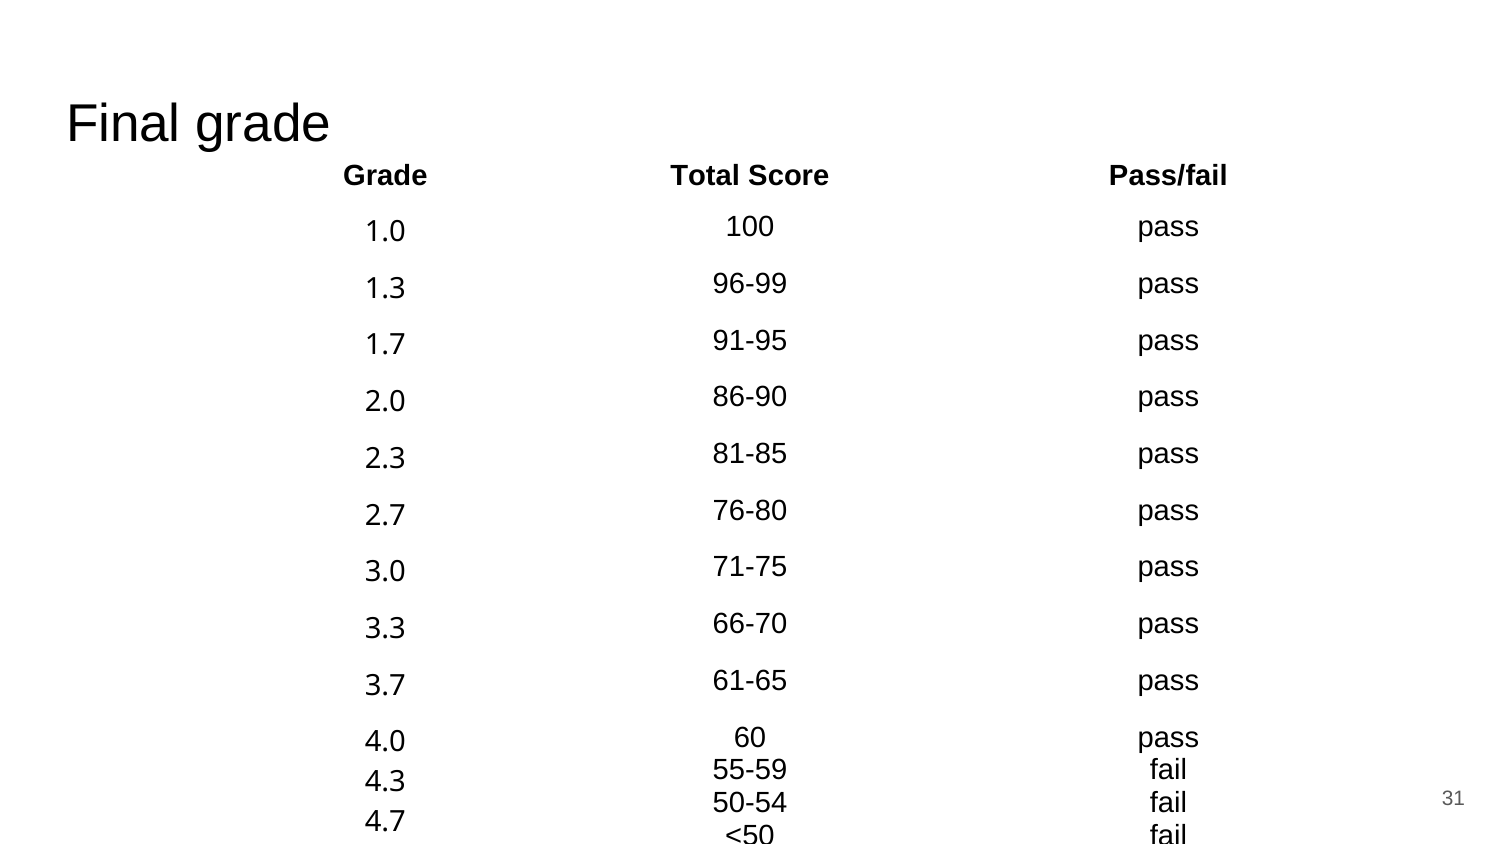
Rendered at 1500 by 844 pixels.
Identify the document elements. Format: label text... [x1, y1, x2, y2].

table_cell 100 [541, 202, 959, 258]
table_cell 60 55-59 50-54 <50 [541, 712, 959, 844]
table_cell 3.3 [230, 599, 541, 655]
title Final grade [51, 72, 1449, 167]
slide_number 31 [1389, 764, 1480, 830]
table_header Total Score [541, 151, 959, 202]
table_cell pass [959, 315, 1378, 372]
table_cell 2.3 [230, 429, 541, 485]
table_cell pass [959, 372, 1378, 429]
table_cell pass [959, 485, 1378, 542]
table_cell 1.3 [230, 258, 541, 315]
table_cell 3.0 [230, 542, 541, 599]
table_cell 2.7 [230, 485, 541, 542]
table_cell 86-90 [541, 372, 959, 429]
table_cell pass [959, 655, 1378, 712]
table_cell 4.0 4.3 4.7 5 [230, 712, 541, 844]
table_cell pass [959, 258, 1378, 315]
table_cell 1.0 [230, 202, 541, 258]
table_cell pass [959, 429, 1378, 485]
table_cell 2.0 [230, 372, 541, 429]
table_cell 71-75 [541, 542, 959, 599]
table_cell 91-95 [541, 315, 959, 372]
table_cell 1.7 [230, 315, 541, 372]
table_header Pass/fail [959, 151, 1378, 202]
table_header Grade [230, 151, 541, 202]
table_cell pass [959, 542, 1378, 599]
table_cell 96-99 [541, 258, 959, 315]
table_cell 66-70 [541, 599, 959, 655]
table_cell 81-85 [541, 429, 959, 485]
table_cell pass [959, 202, 1378, 258]
table_cell 61-65 [541, 655, 959, 712]
table_cell pass fail fail fail [959, 712, 1378, 844]
table_cell 76-80 [541, 485, 959, 542]
table_cell 3.7 [230, 655, 541, 712]
table_cell pass [959, 599, 1378, 655]
